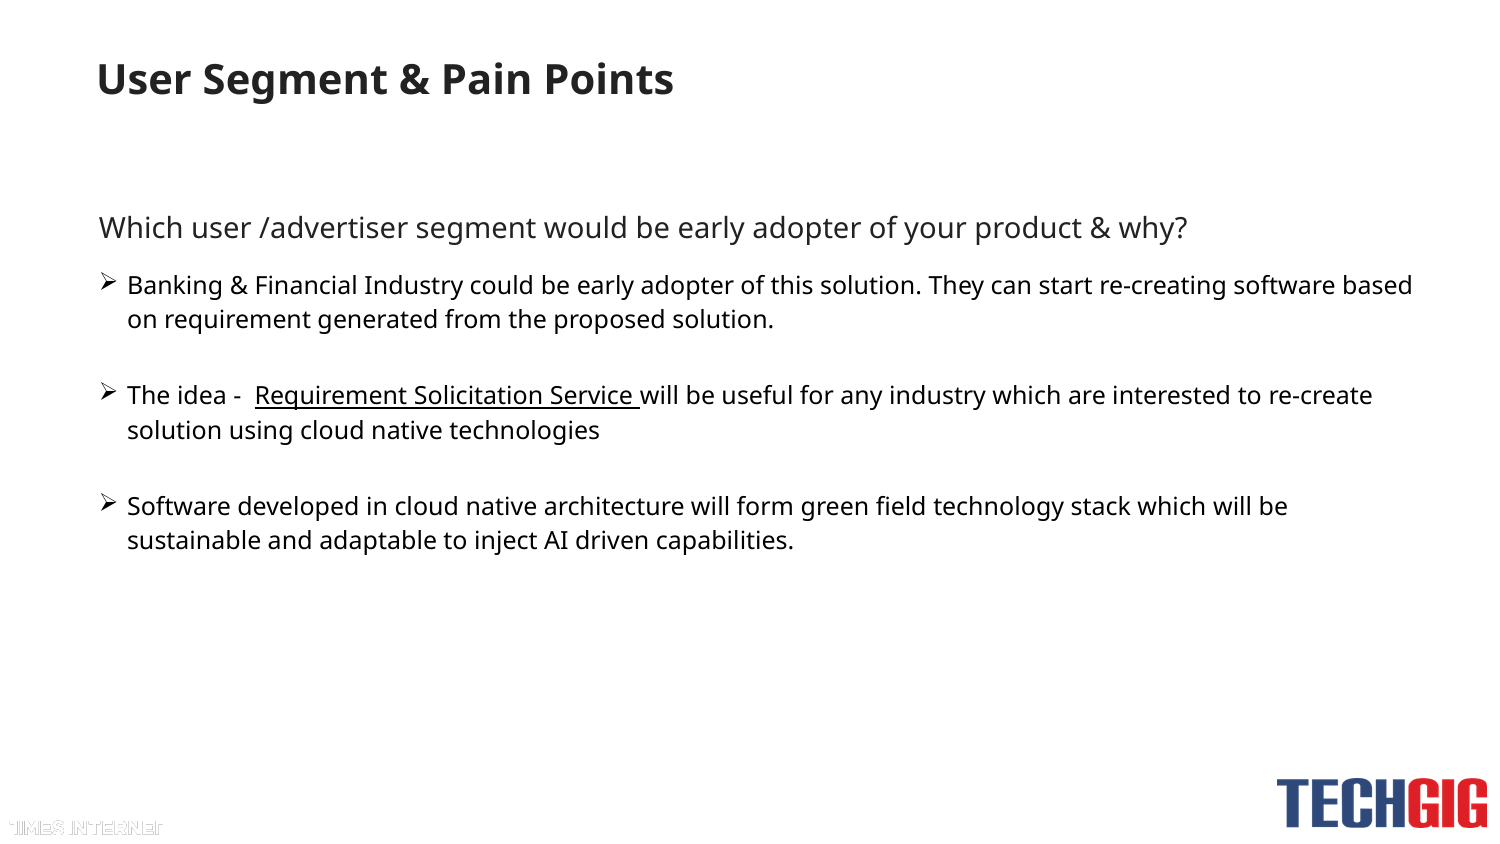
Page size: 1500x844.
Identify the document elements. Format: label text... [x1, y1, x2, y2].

picture [1277, 777, 1488, 828]
text_box Which user /advertiser segment would be early adopter of your product & why? Banking & Financial Industry could be early adopter of this solution. They can start re-creating software based on requirement generated from the proposed solution. The idea - Requirement Solicitation Service will be useful for any industry which are interested to re-create solution using cloud native technologies Software developed in cloud native architecture will form green field technology stack which will be sustainable and adaptable to inject AI driven capabilities. [84, 188, 1436, 749]
picture [8, 818, 164, 837]
title User Segment & Pain Points [81, 37, 1440, 133]
